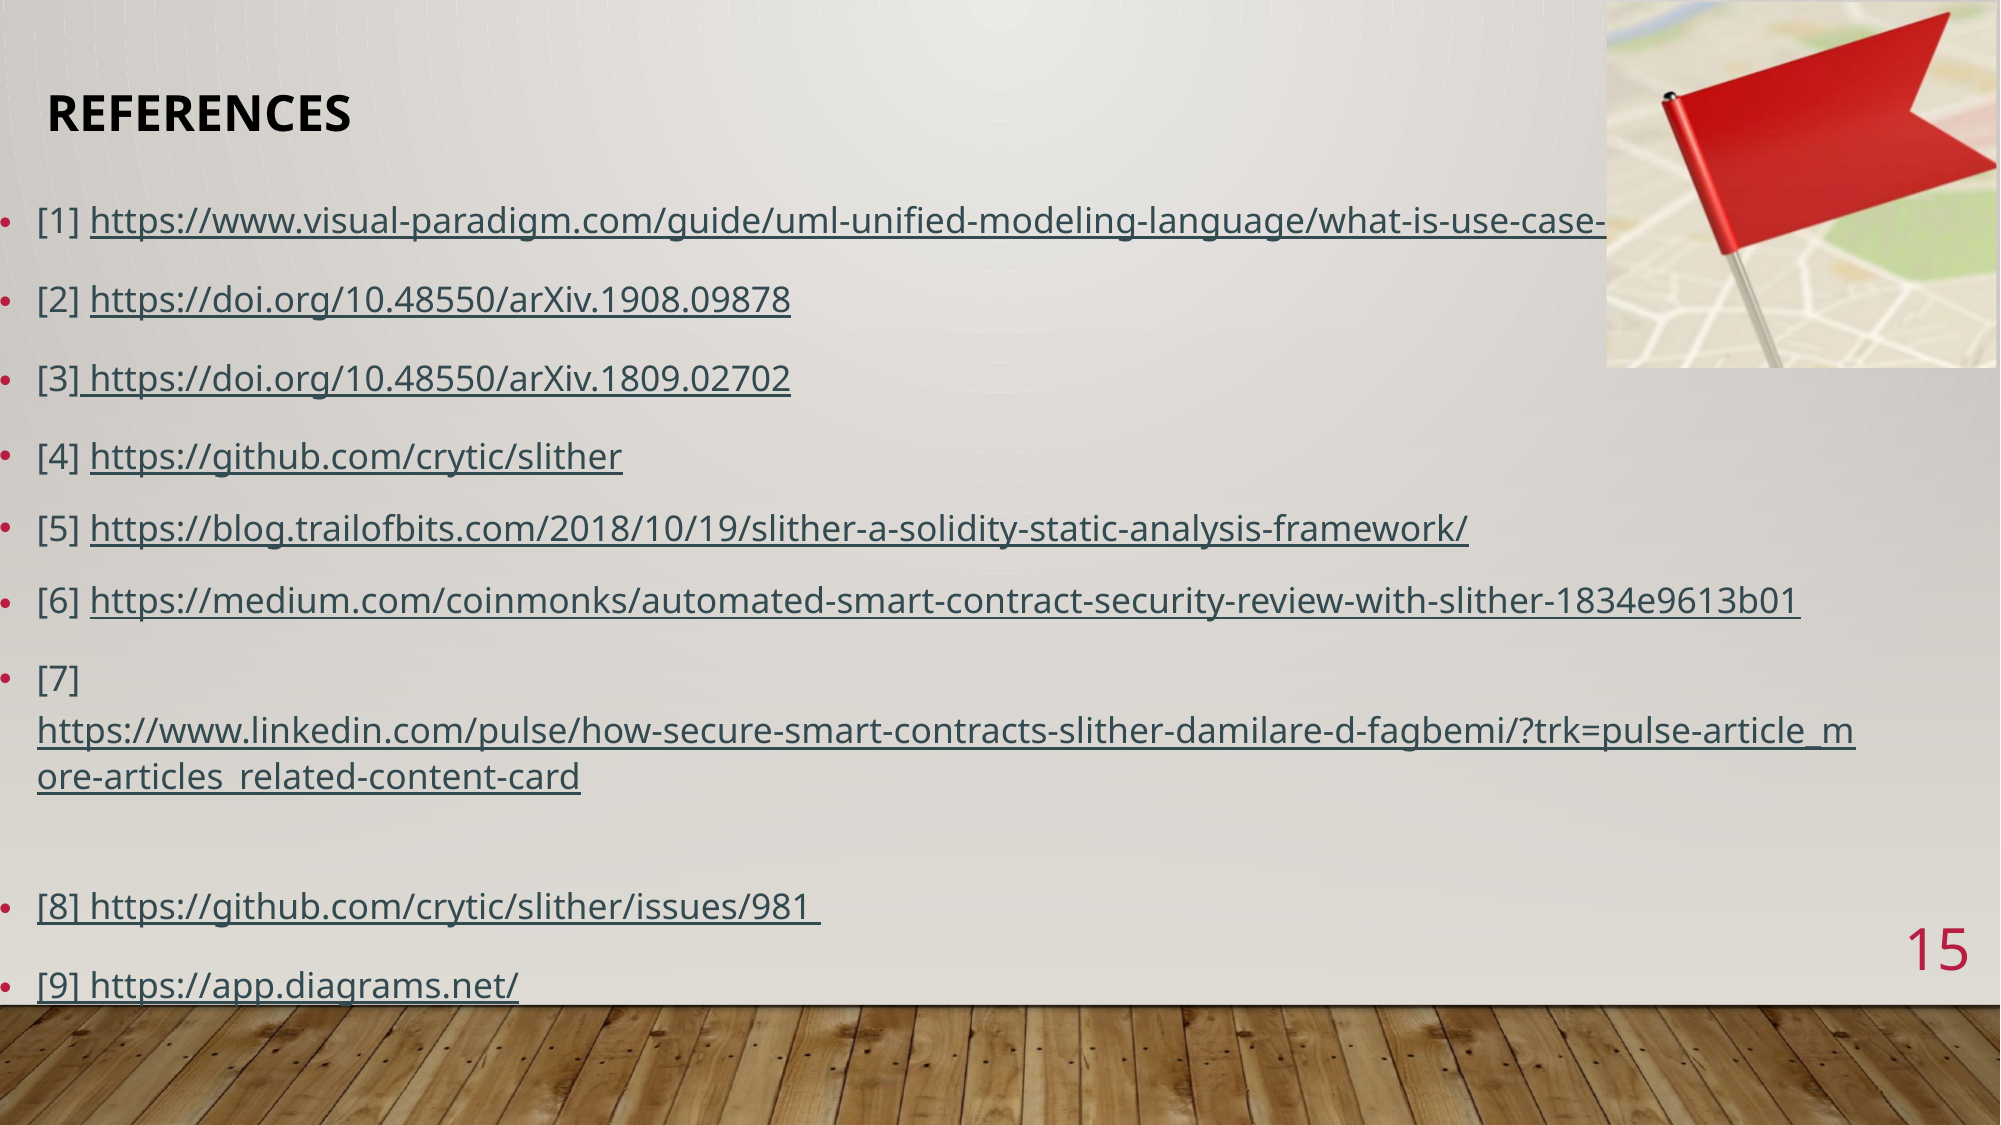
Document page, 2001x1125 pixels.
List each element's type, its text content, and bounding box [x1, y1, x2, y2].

list [1] https://www.visual-paradigm.com/guide/uml-unified-modeling-language/what-is-use-case-diagram/ [2] https://doi.org/10.48550/arXiv.1908.09878 [3] https://doi.org/10.48550/arXiv.1809.02702 [4] https://github.com/crytic/slither [5] https://blog.trailofbits.com/2018/10/19/slither-a-solidity-static-analysis-framework/ [6] https://medium.com/coinmonks/automated-smart-contract-security-review-with-slither-1834e9613b01 [7] https://www.linkedin.com/pulse/how-secure-smart-contracts-slither-damilare-d-fagbemi/?trk=pulse-article_more-articles_related-content-card [8] https://github.com/crytic/slither/issues/981 [9] https://app.diagrams.net/ [0, 180, 1875, 953]
picture [1606, 2, 1997, 368]
slide_number 15 [1853, 904, 1987, 988]
picture [0, 1005, 2000, 1125]
title References [31, 81, 1606, 180]
